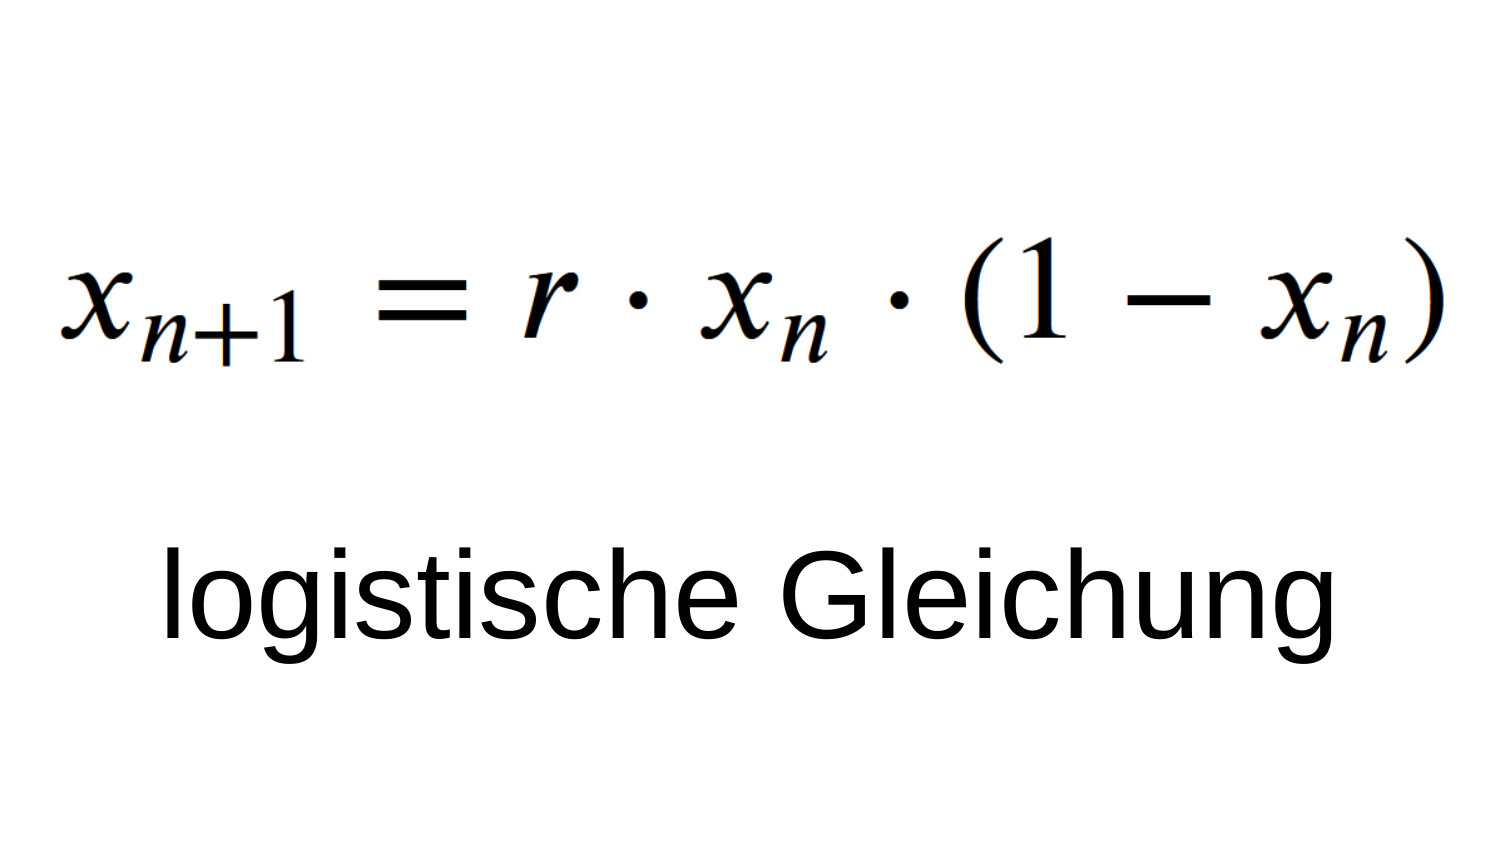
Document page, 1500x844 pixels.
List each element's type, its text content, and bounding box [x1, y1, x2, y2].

picture [24, 225, 1476, 379]
list logistische Gleichung [51, 517, 1449, 731]
